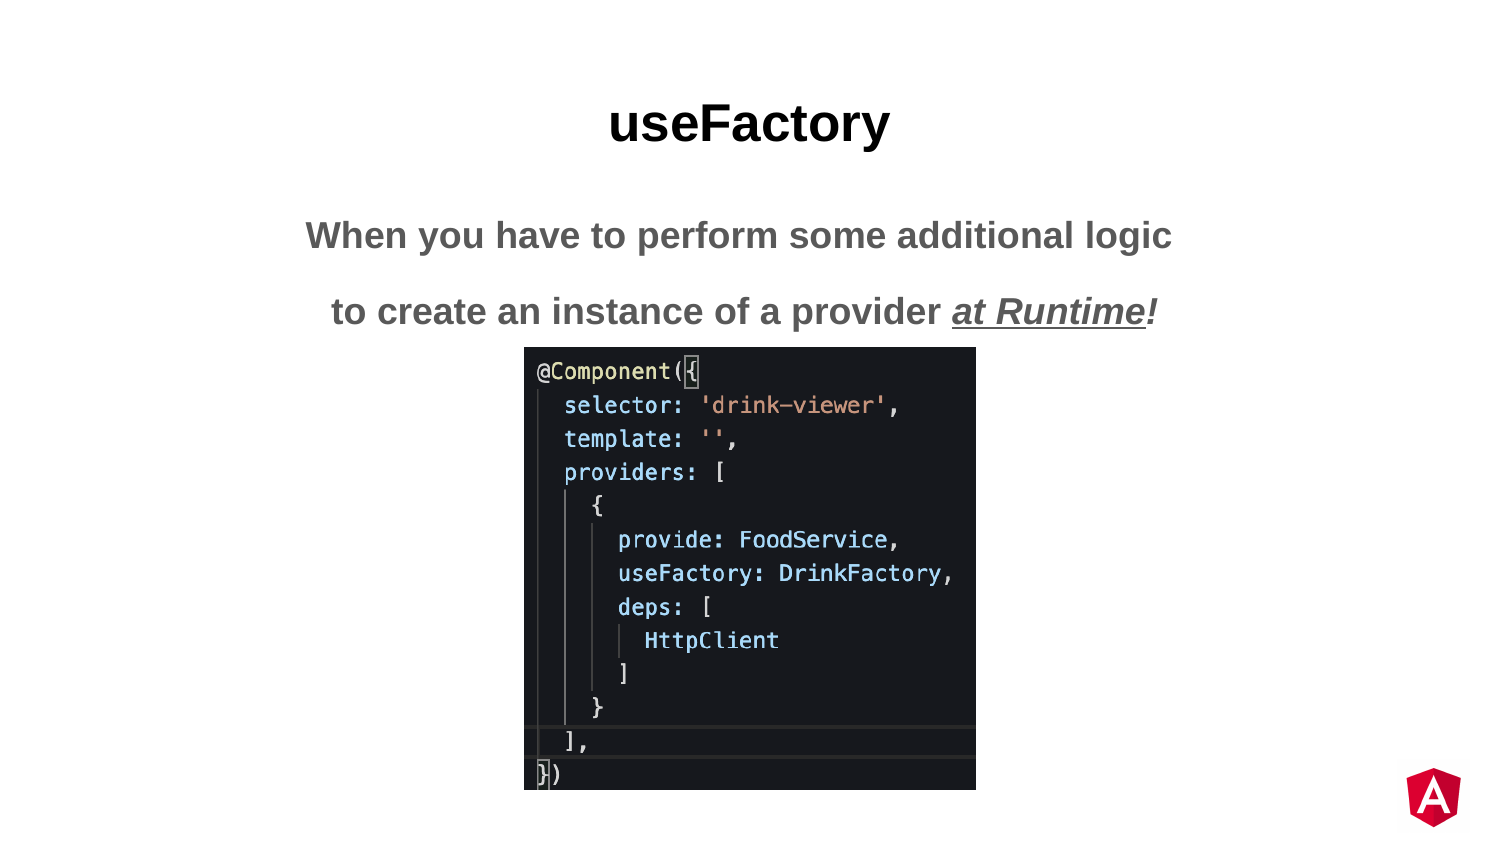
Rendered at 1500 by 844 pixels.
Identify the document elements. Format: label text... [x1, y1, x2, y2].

list When you have to perform some additional logic to create an instance of a provider at Runtime! [51, 189, 1449, 750]
picture [524, 347, 976, 790]
title useFactory [51, 72, 1449, 167]
picture [1396, 759, 1471, 833]
